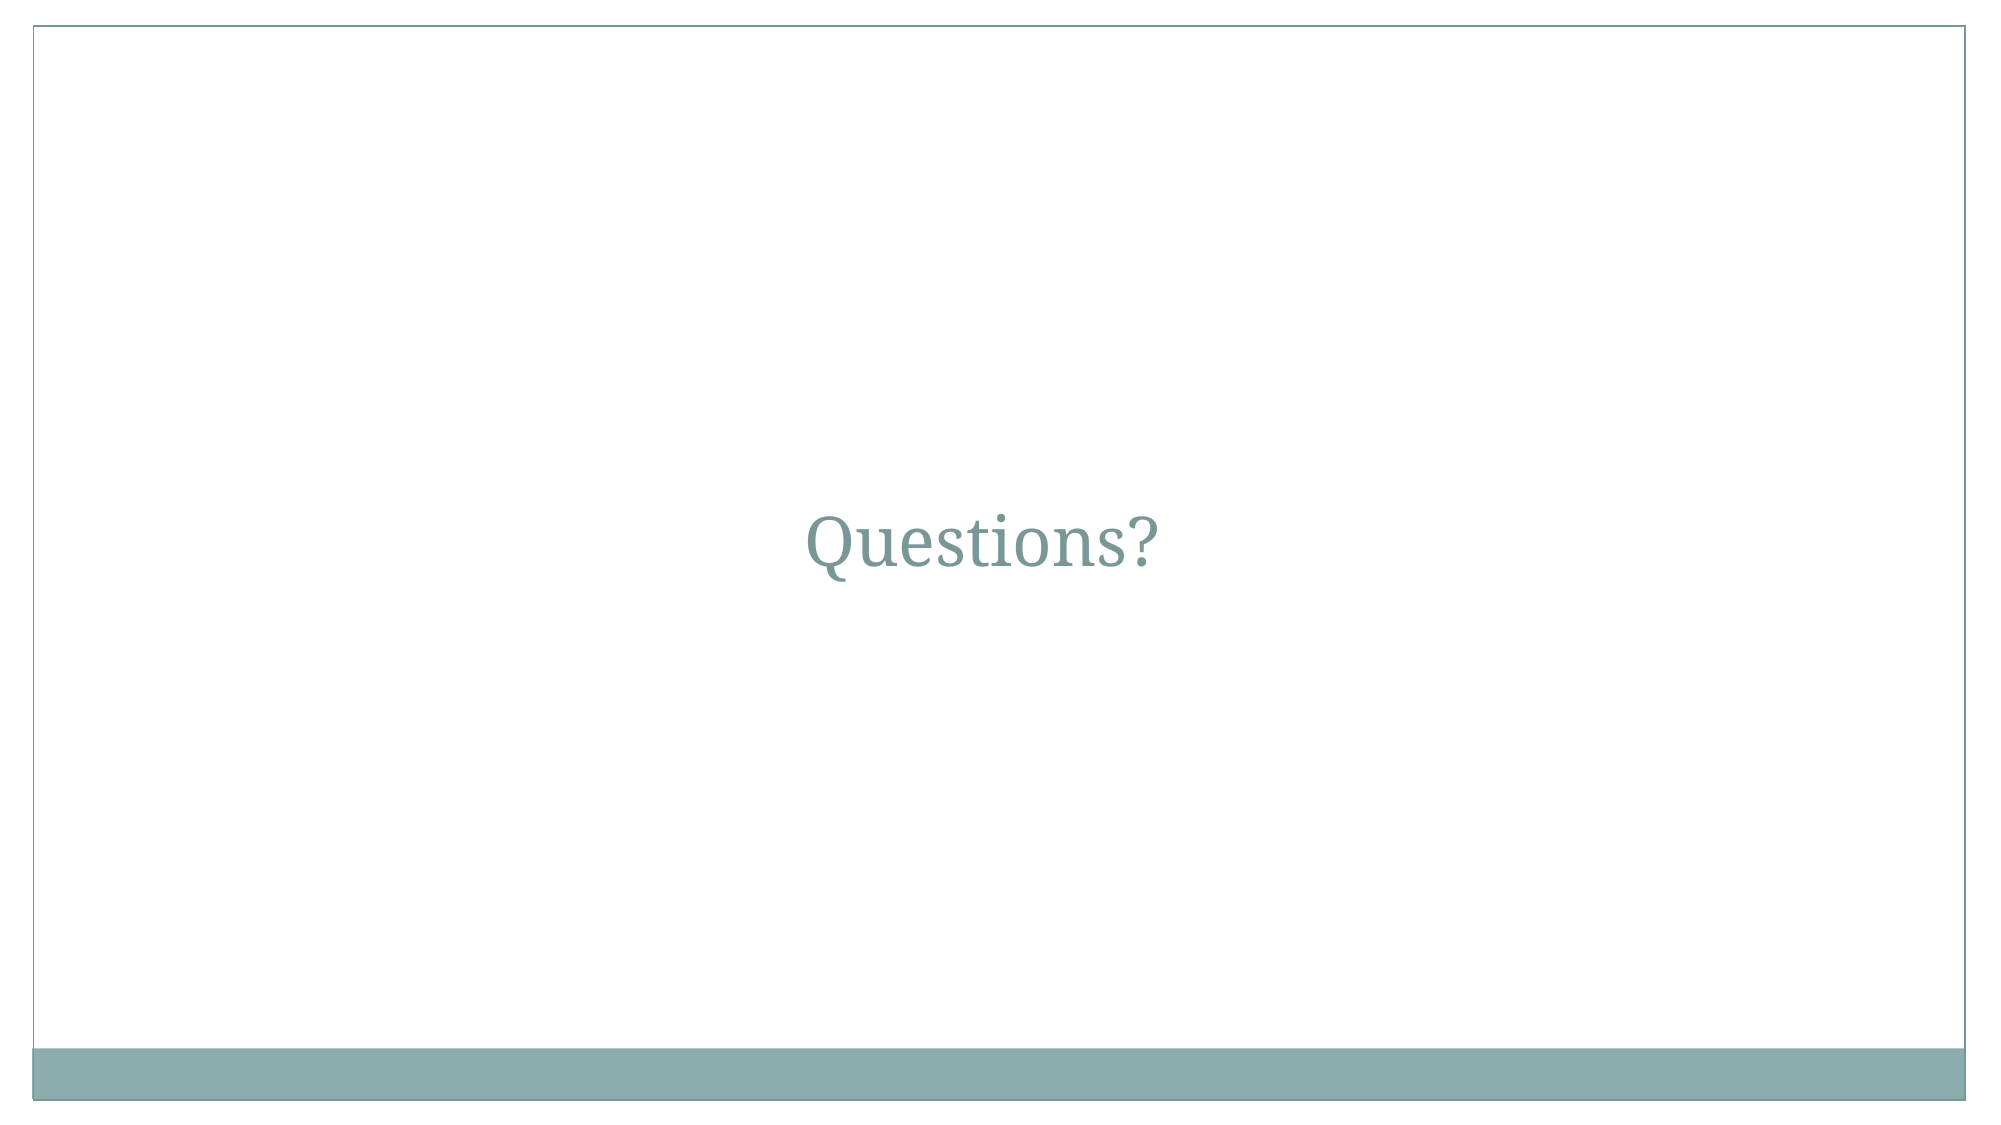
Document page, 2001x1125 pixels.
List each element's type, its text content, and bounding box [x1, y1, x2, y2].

title Questions? [282, 462, 1683, 588]
